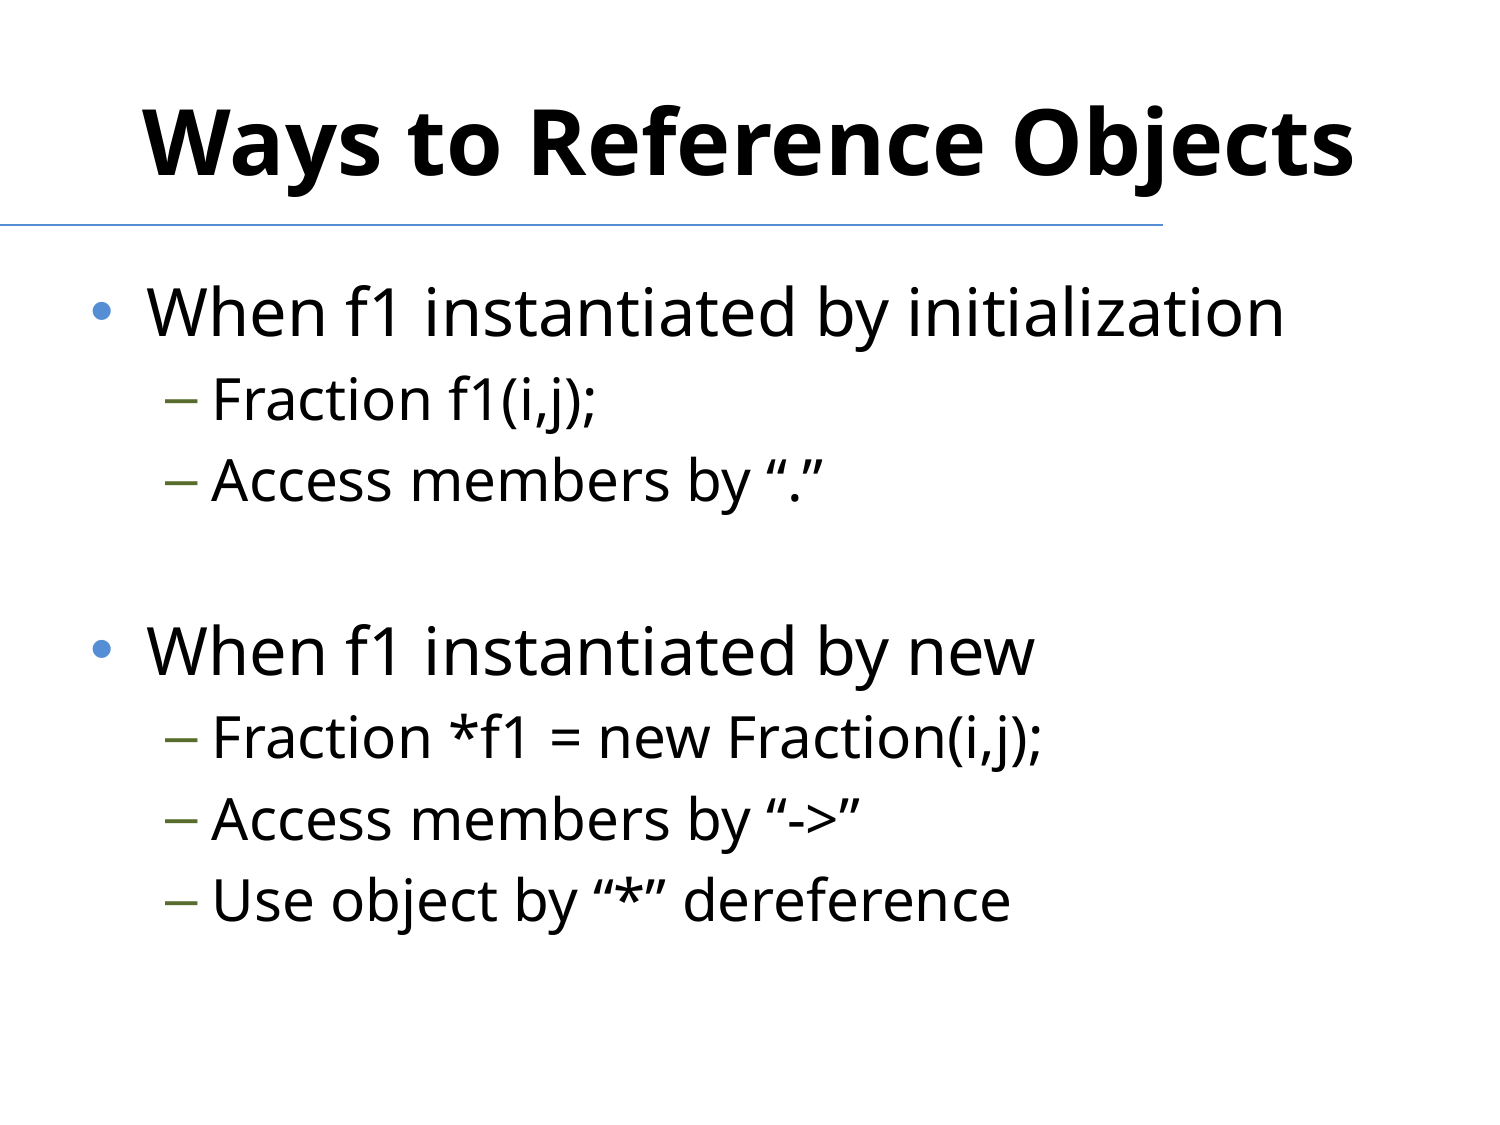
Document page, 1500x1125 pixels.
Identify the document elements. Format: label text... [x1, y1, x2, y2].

title Ways to Reference Objects [75, 45, 1425, 233]
list When f1 instantiated by initialization Fraction f1(i,j); Access members by “.” When f1 instantiated by new Fraction *f1 = new Fraction(i,j); Access members by “->” Use object by “*” dereference [75, 262, 1425, 1005]
